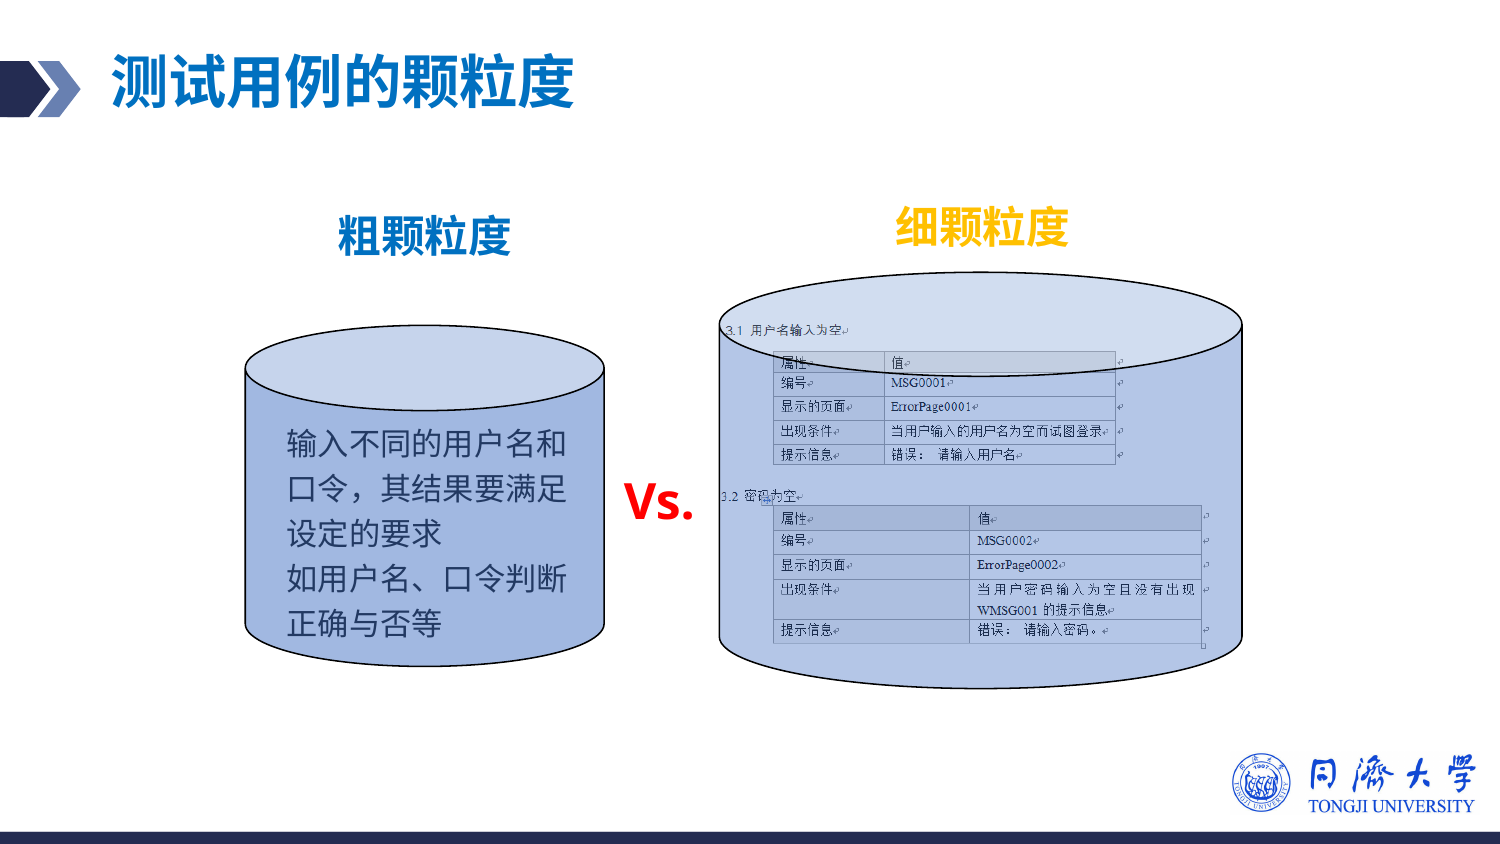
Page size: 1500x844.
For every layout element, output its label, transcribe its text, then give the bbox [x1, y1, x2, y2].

picture [719, 320, 1218, 658]
title 测试用例的颗粒度 [95, 46, 967, 132]
text_box 输入不同的用户名和口令，其结果要满足设定的要求 如用户名、口令判断正确与否等 [271, 625, 605, 694]
text_box Vs. [608, 462, 711, 538]
text_box 粗颗粒度 [311, 201, 538, 269]
picture [1230, 751, 1480, 815]
text_box [245, 325, 605, 667]
text_box [720, 272, 1242, 689]
text_box 细颗粒度 [869, 192, 1096, 260]
